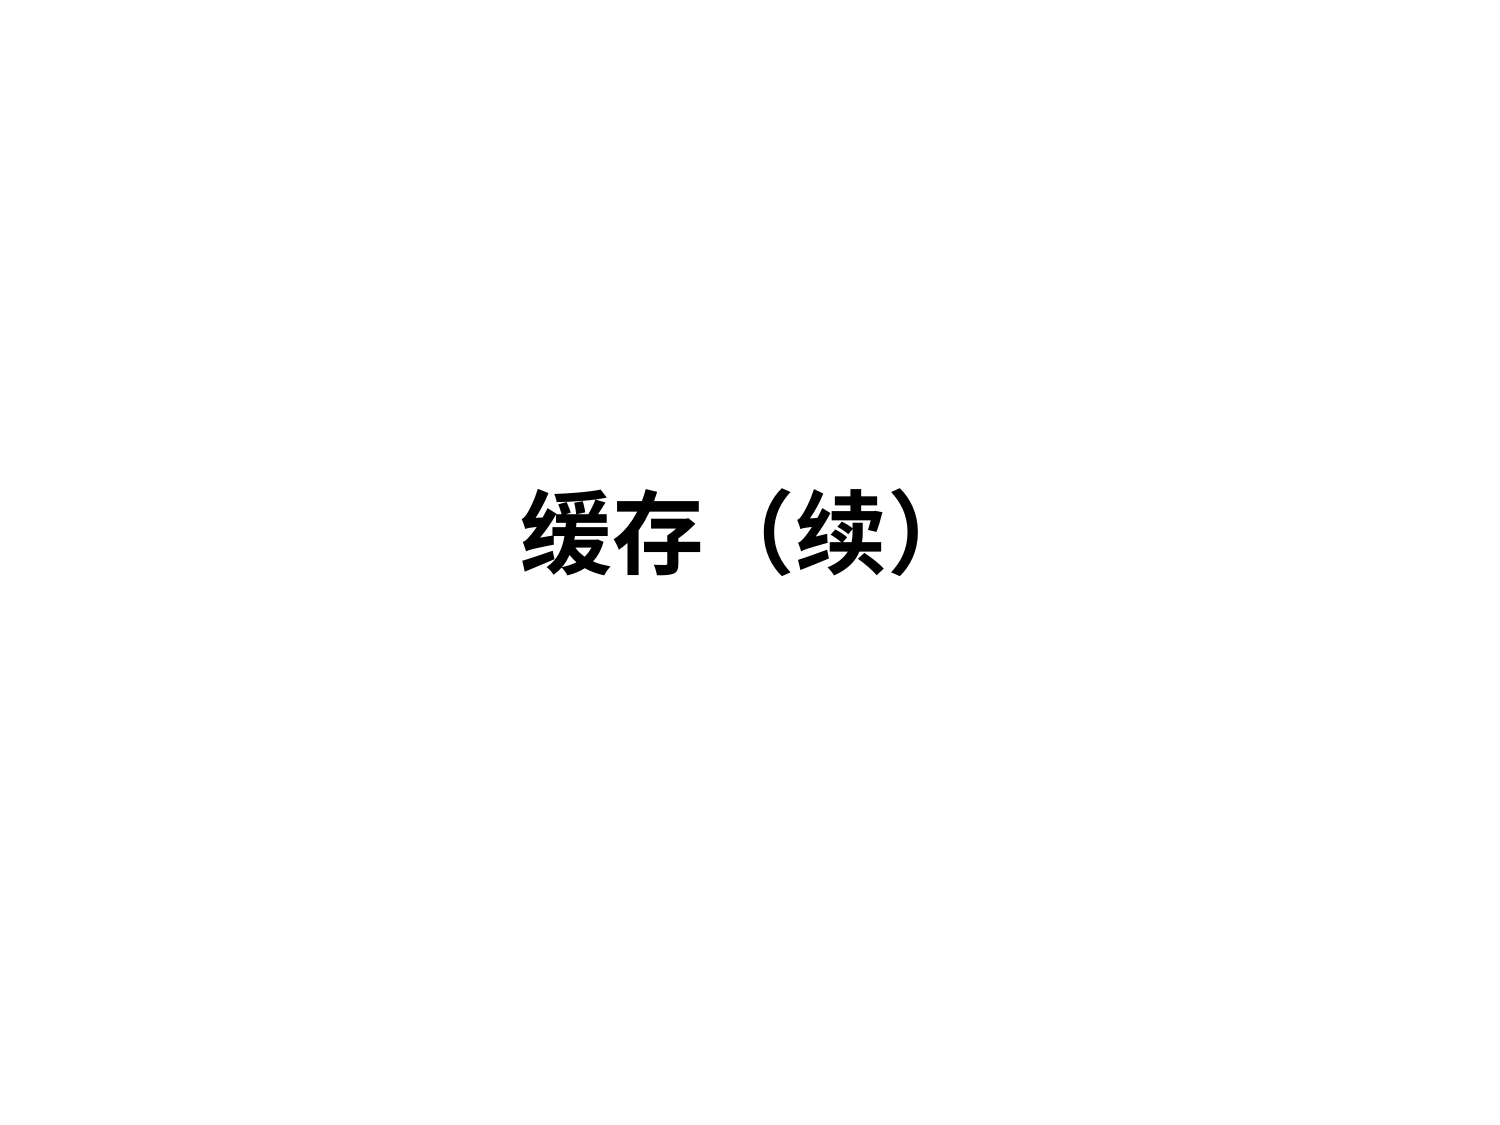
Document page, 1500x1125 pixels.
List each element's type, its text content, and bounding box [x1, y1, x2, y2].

title 缓存（续） [75, 436, 1425, 625]
